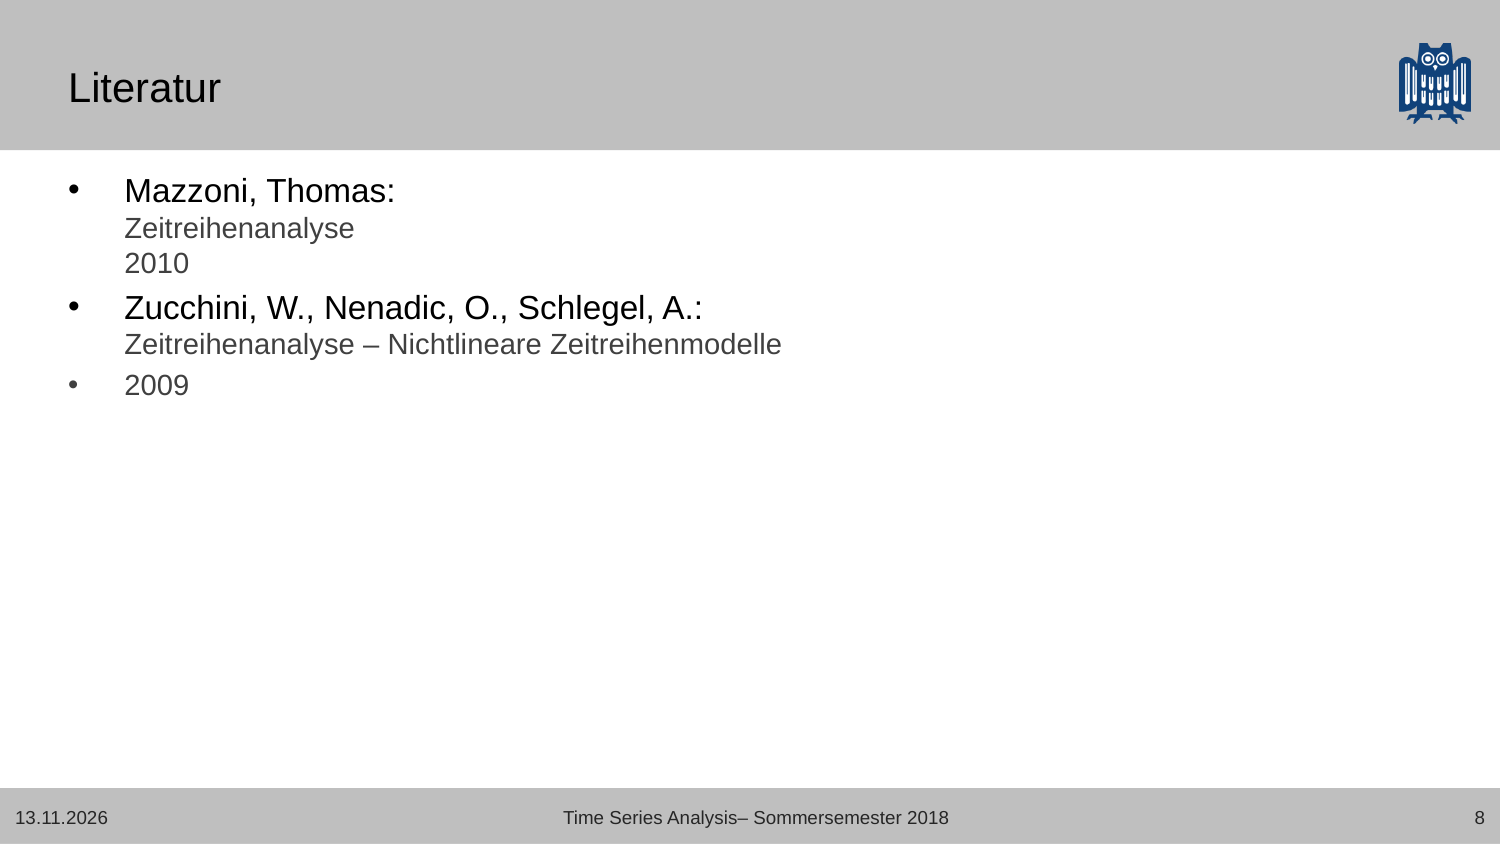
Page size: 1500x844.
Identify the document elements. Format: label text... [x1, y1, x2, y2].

picture [1399, 43, 1471, 124]
title Literatur [53, 33, 1317, 139]
slide_number 8 [1364, 798, 1500, 836]
footer Time Series Analysis– Sommersemester 2018 [159, 798, 1353, 836]
list Mazzoni, Thomas: Zeitreihenanalyse 2010 Zucchini, W., Nenadic, O., Schlegel, A.: Zeitreihenanalyse – Nichtlineare Zeitreihenmodelle 2009 [53, 161, 1447, 777]
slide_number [0, 798, 136, 836]
